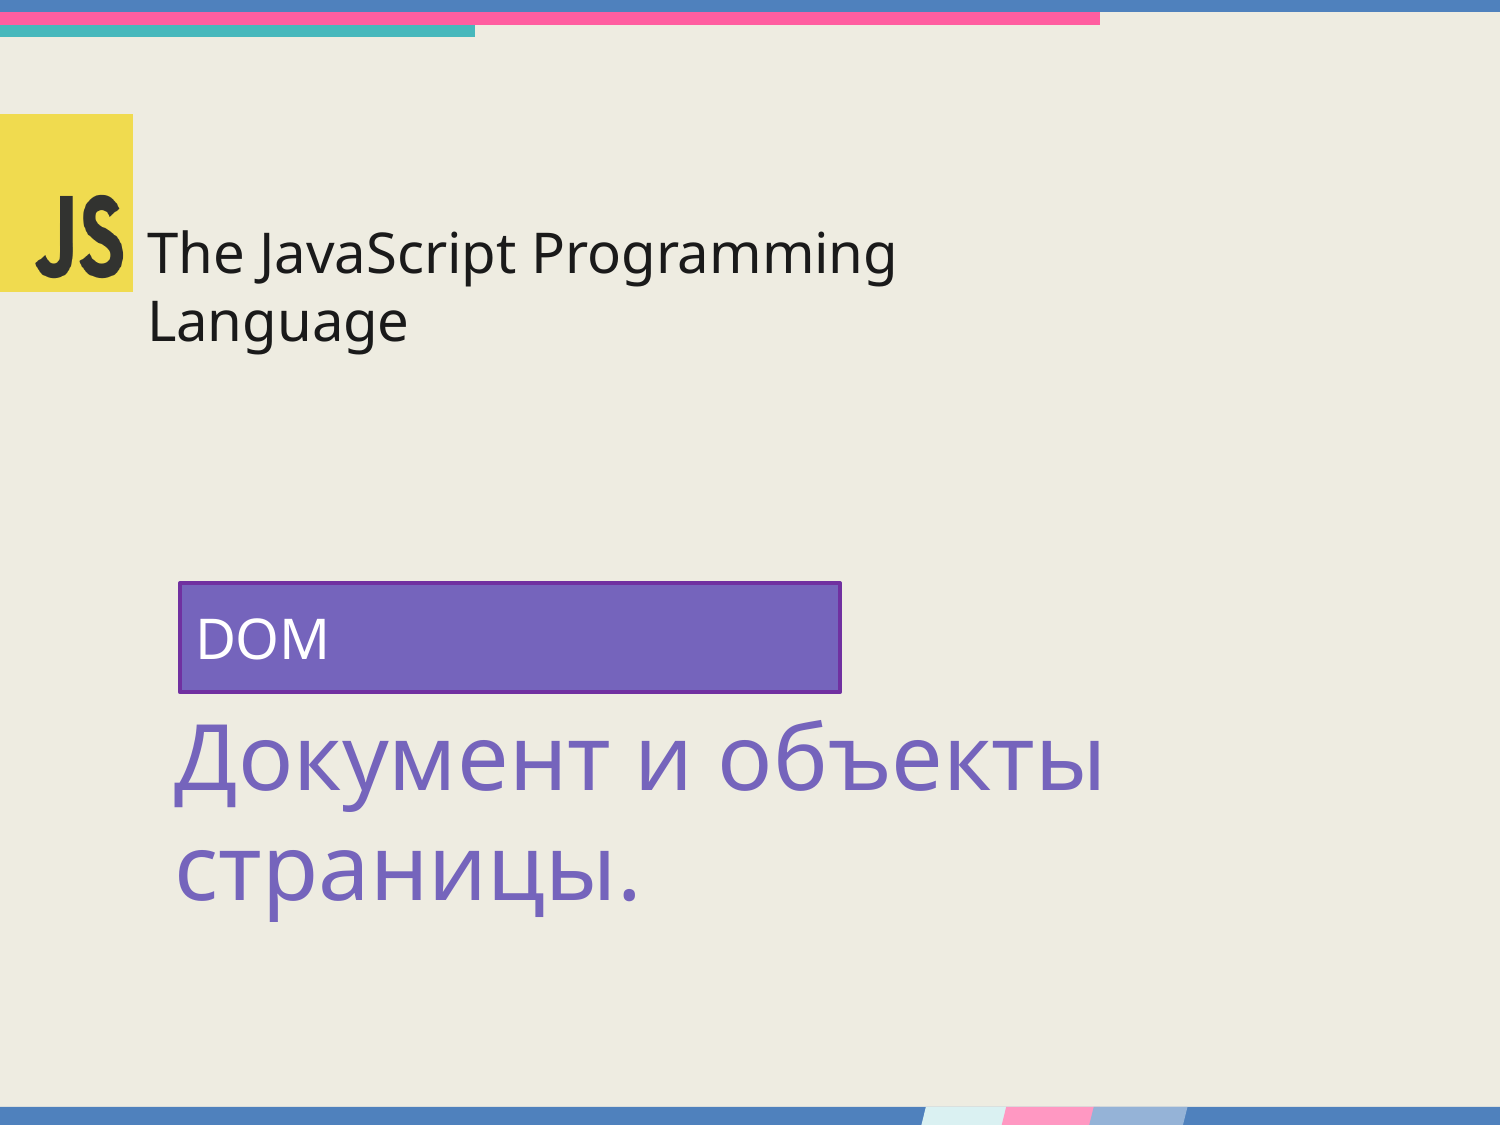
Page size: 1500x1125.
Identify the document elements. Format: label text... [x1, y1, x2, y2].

text_box The JavaScript Programming Language [132, 210, 1170, 360]
text_box Документ и объекты страницы. [160, 691, 1180, 927]
picture [0, 114, 134, 292]
title DOM [180, 535, 1260, 739]
